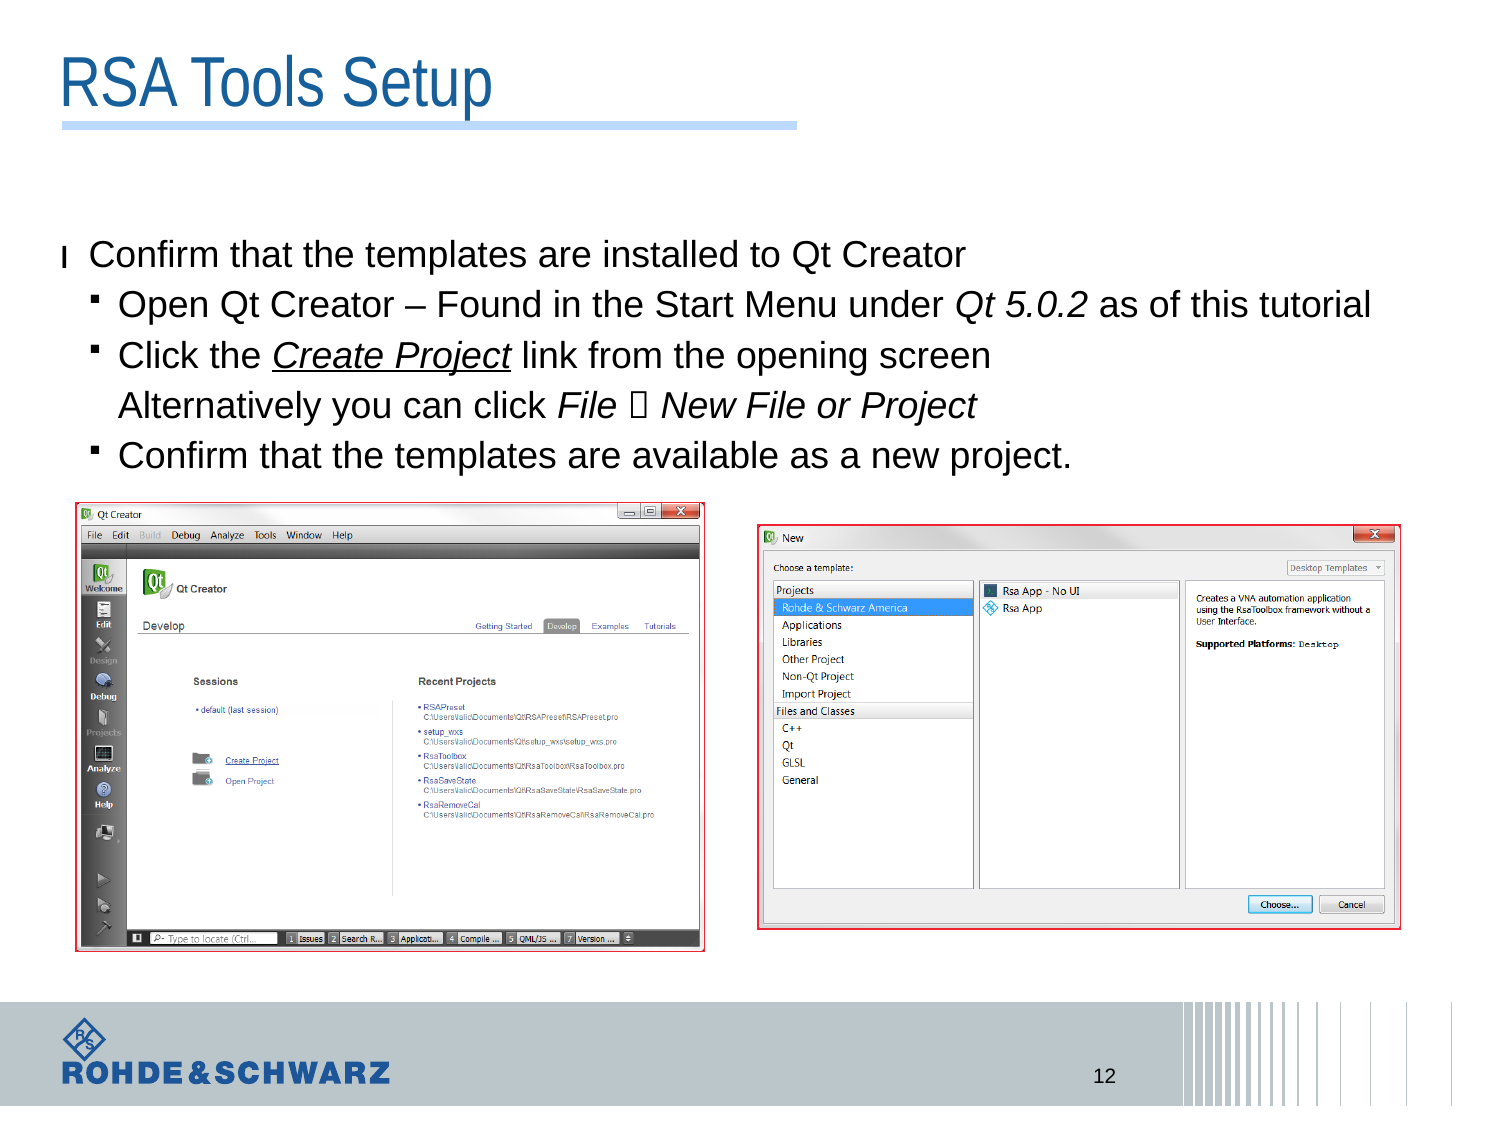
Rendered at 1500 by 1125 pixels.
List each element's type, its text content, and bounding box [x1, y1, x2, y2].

title RSA Tools Setup [59, 35, 1418, 213]
picture [758, 525, 1400, 929]
list Confirm that the templates are installed to Qt Creator Open Qt Creator – Found in the Start Menu under Qt 5.0.2 as of this tutorial Click the Create Project link from the opening screen Alternatively you can click File  New File or Project Confirm that the templates are available as a new project. [59, 224, 1418, 993]
picture [76, 503, 704, 951]
slide_number 12 [1033, 1062, 1117, 1093]
